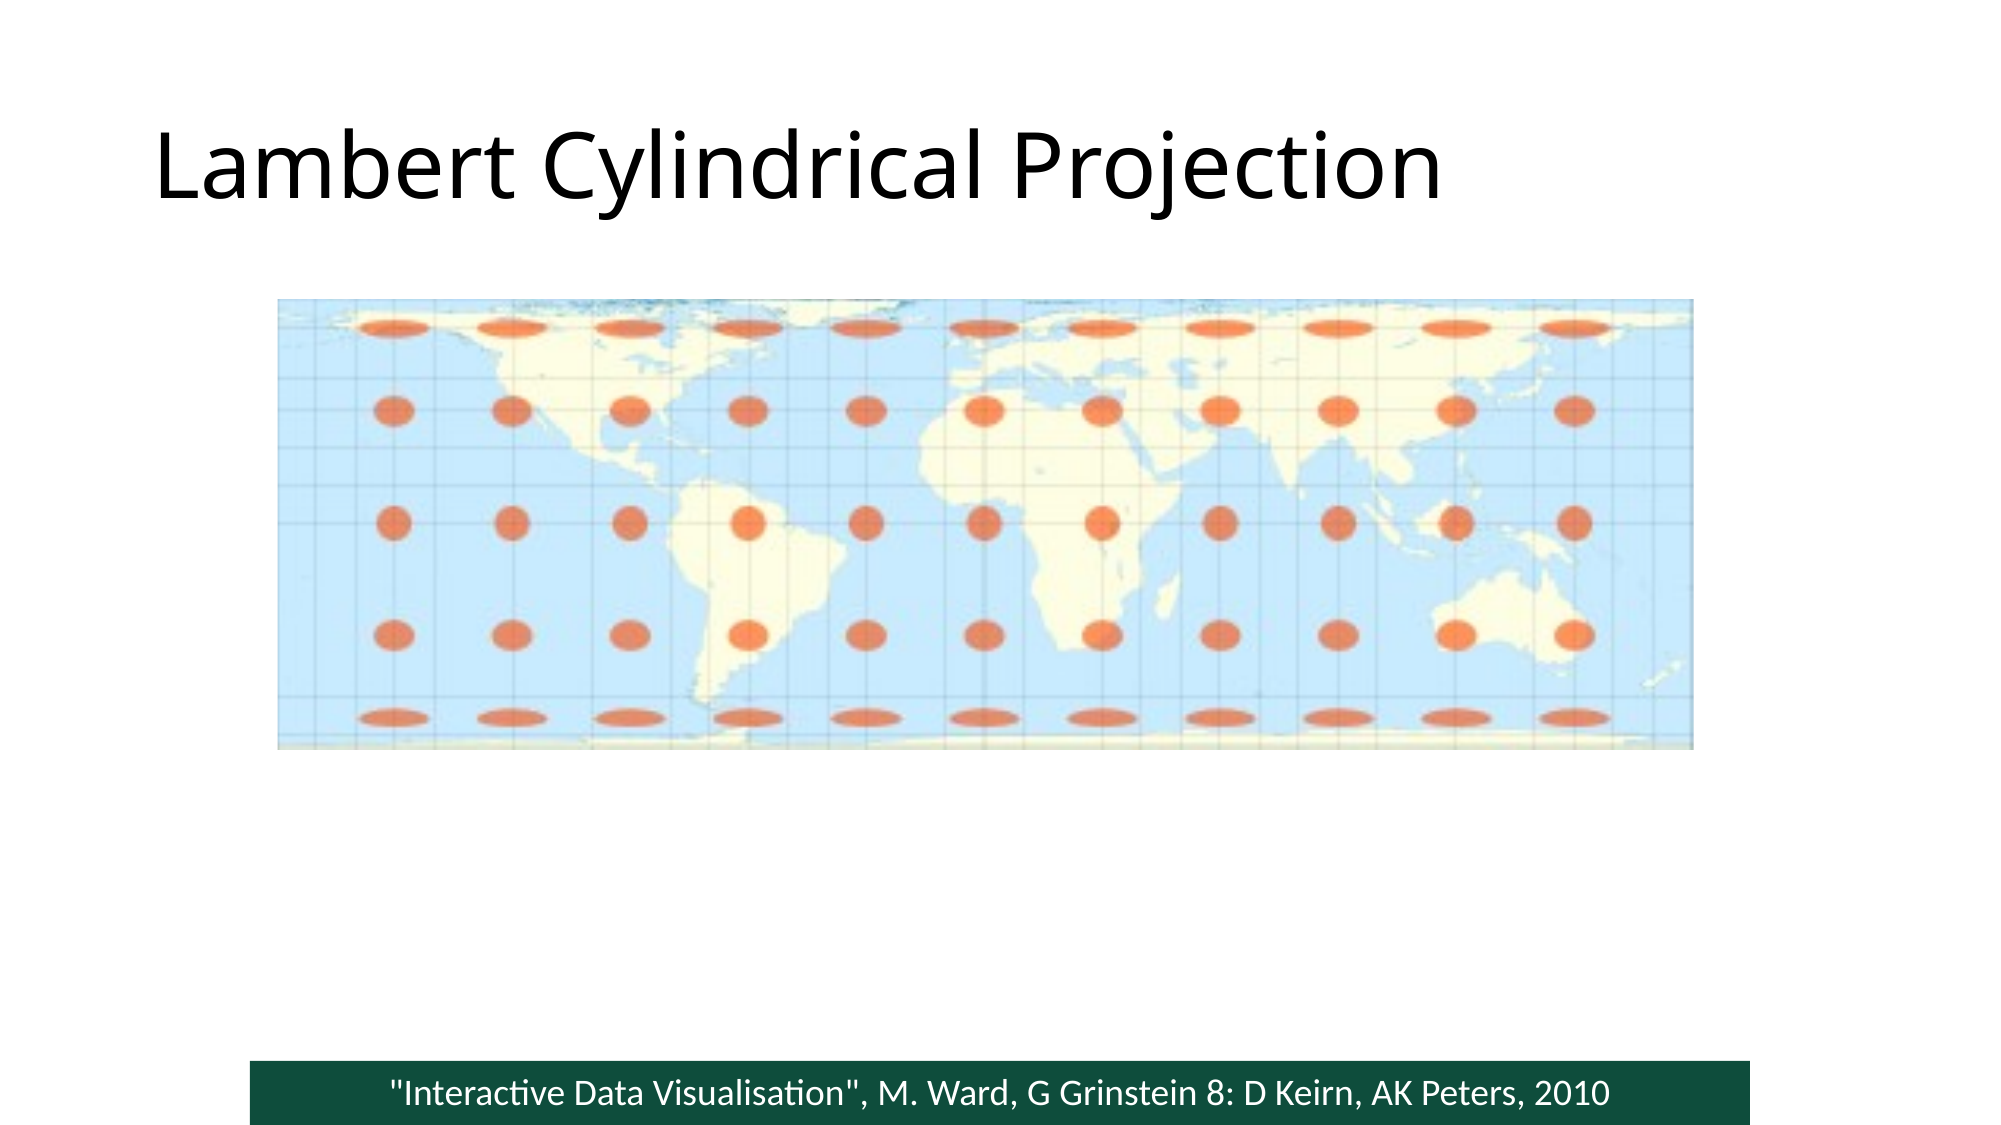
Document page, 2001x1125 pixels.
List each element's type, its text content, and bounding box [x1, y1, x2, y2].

text_box "Interactive Data Visualisation", M. Ward, G Grinstein 8: D Keirn, AK Peters, 2010 [249, 1060, 1750, 1121]
text_box [249, 1121, 1750, 1125]
text_box [277, 299, 1694, 750]
title Lambert Cylindrical Projection [137, 59, 1863, 278]
